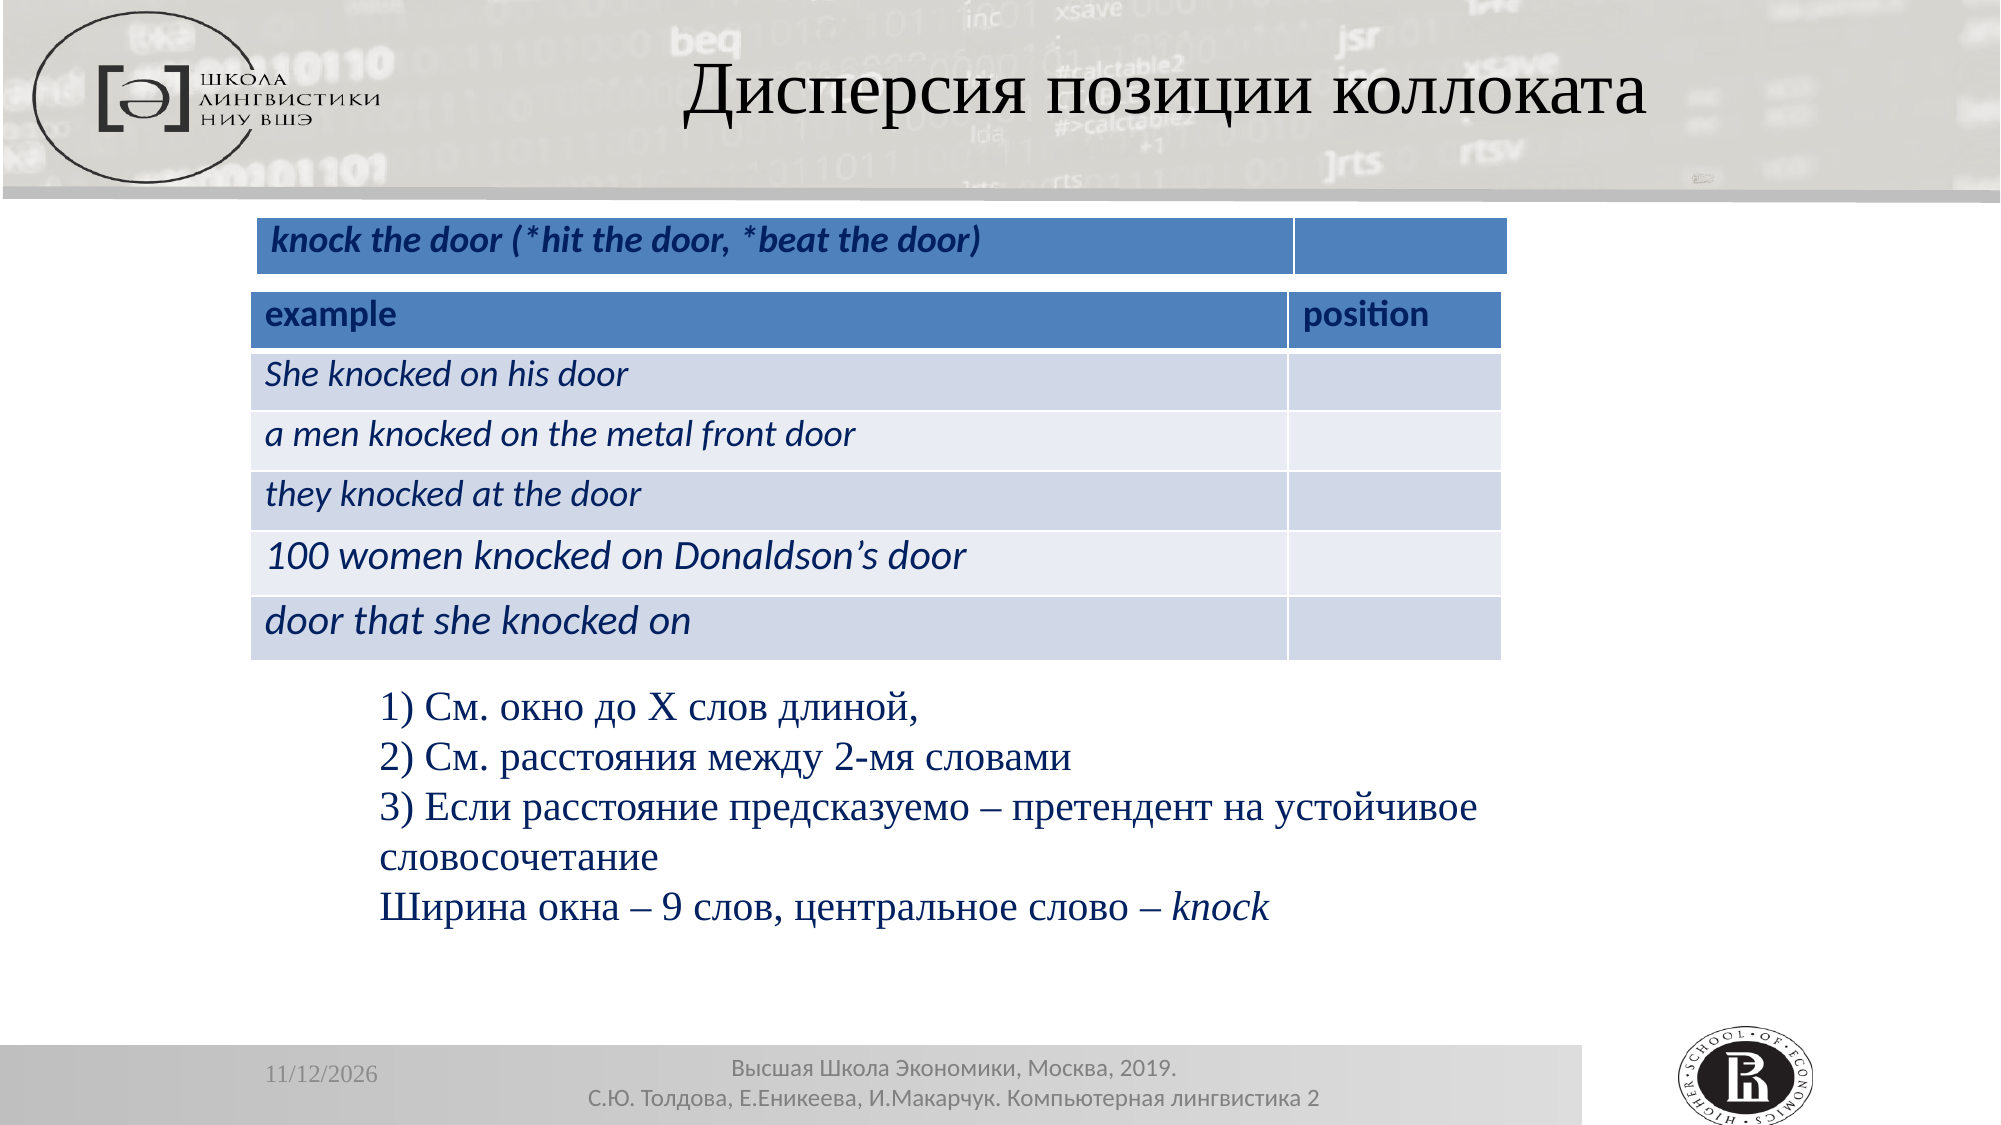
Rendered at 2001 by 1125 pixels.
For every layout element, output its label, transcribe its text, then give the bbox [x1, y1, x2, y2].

table_header knock the door (*hit the door, *beat the door) [257, 218, 1293, 274]
table_cell they knocked at the door [251, 472, 1287, 530]
table_cell 100 women knocked on Donaldson’s door [251, 532, 1287, 595]
table_cell [1289, 412, 1501, 470]
table_cell [1289, 354, 1501, 410]
table_header example [251, 292, 1287, 348]
picture [27, 7, 380, 187]
table_cell [1289, 532, 1501, 595]
table_header [1295, 218, 1507, 274]
table_cell She knocked on his door [251, 354, 1287, 410]
table_cell [1289, 597, 1501, 660]
text_box Дисперсия позиции коллоката [669, 30, 1750, 136]
text_box 1) См. окно до Х слов длиной, 2) См. расстояния между 2-мя словами 3) Если расстояние предсказуемо – претендент на устойчивое словосочетание Ширина окна – 9 слов, центральное слово – knock [364, 621, 1688, 987]
table_cell door that she knocked on [251, 597, 1287, 660]
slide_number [249, 1042, 600, 1103]
table_header position [1289, 292, 1501, 348]
table_cell a men knocked on the metal front door [251, 412, 1287, 470]
table_cell [1289, 472, 1501, 530]
picture [1678, 1026, 1813, 1125]
